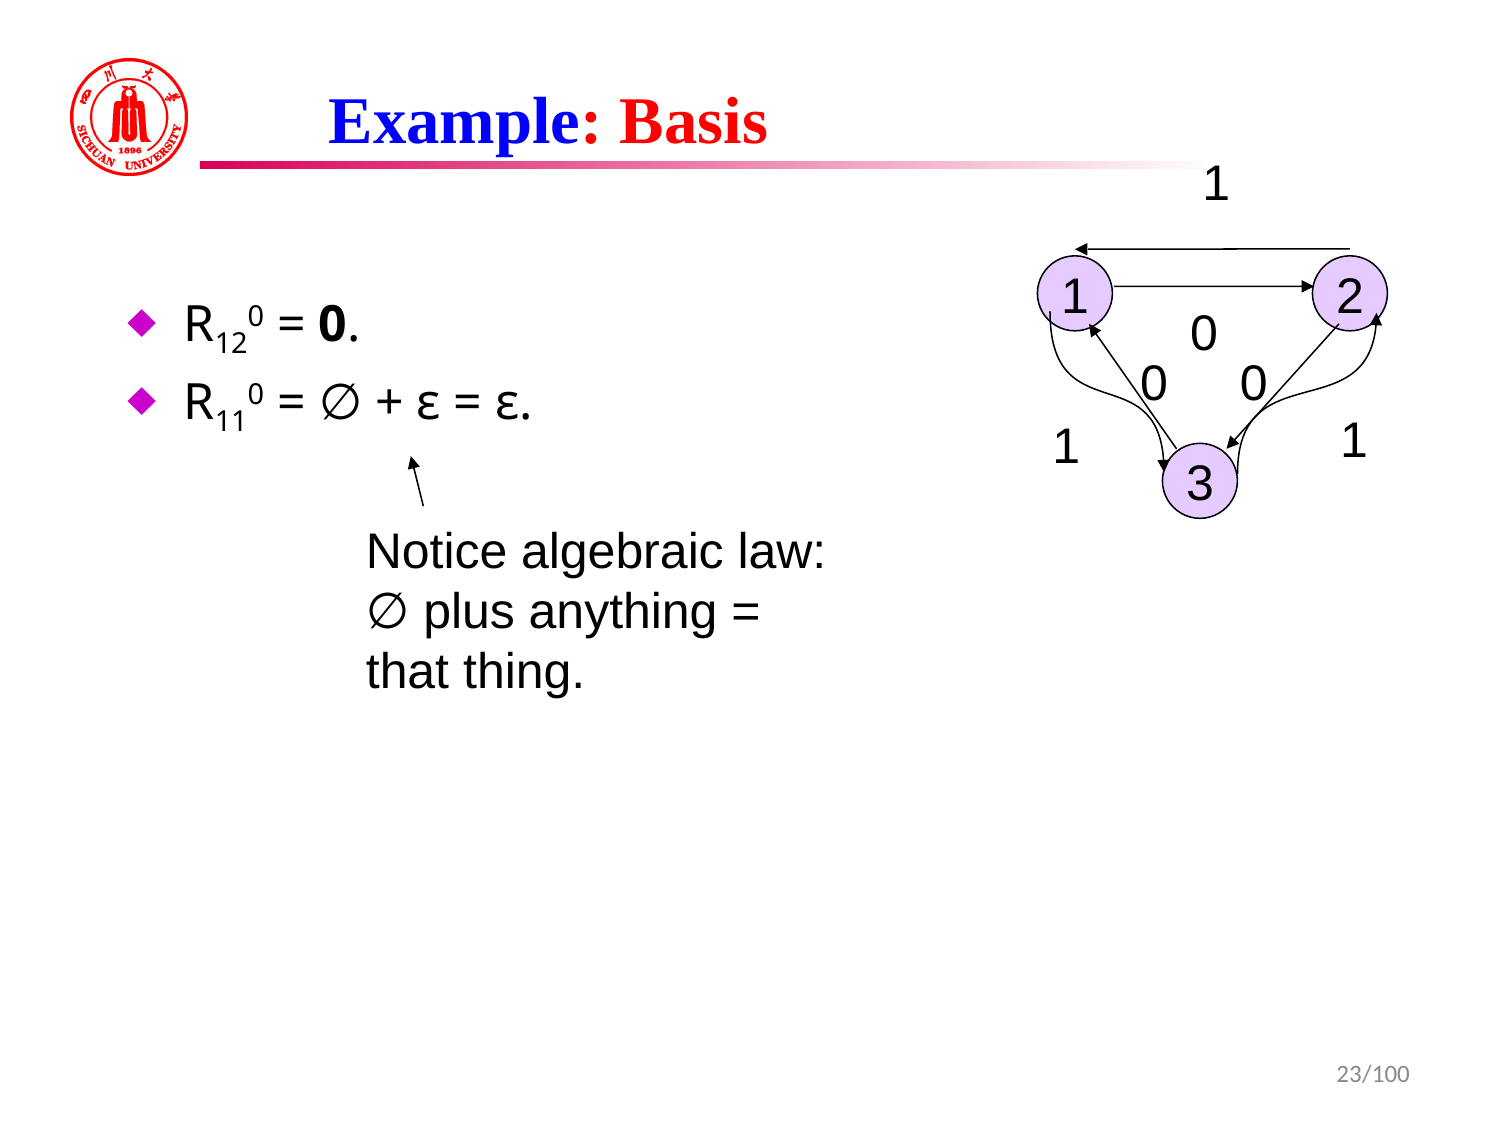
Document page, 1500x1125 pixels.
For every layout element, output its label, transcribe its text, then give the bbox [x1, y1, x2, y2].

picture [70, 58, 188, 176]
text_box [1037, 143, 1388, 519]
text_box R120 = 0. R110 = ∅ + ε = ε. [112, 283, 1388, 846]
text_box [348, 455, 845, 709]
text_box Example: Basis [321, 72, 776, 160]
text_box [199, 161, 1032, 169]
slide_number 23/100 [1074, 1042, 1425, 1103]
